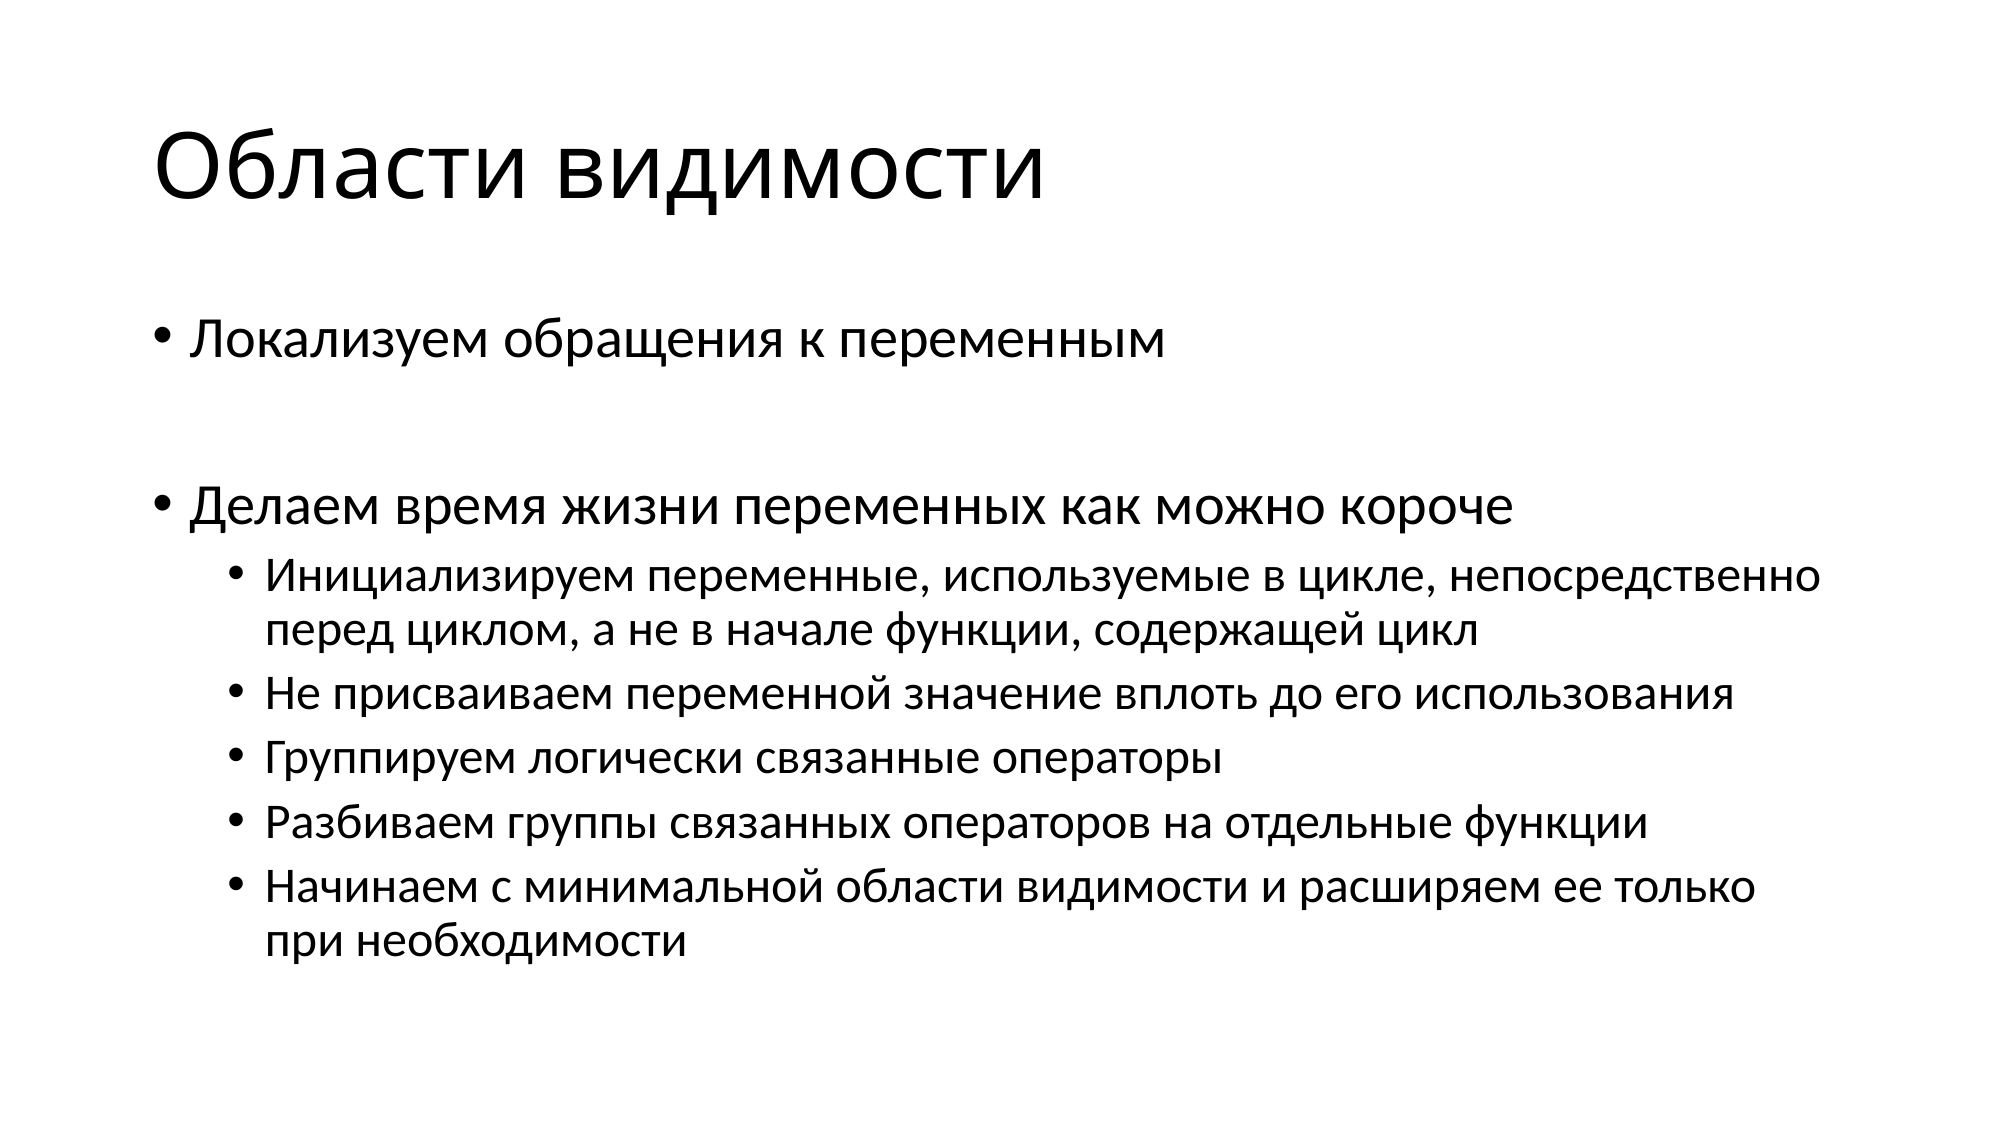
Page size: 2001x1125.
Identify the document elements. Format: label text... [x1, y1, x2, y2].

list Локализуем обращения к переменным Делаем время жизни переменных как можно короче Инициализируем переменные, используемые в цикле, непосредственно перед циклом, а не в начале функции, содержащей цикл Не присваиваем переменной значение вплоть до его использования Группируем логически связанные операторы Разбиваем группы связанных операторов на отдельные функции Начинаем с минимальной области видимости и расширяем ее только при необходимости [137, 299, 1863, 1014]
title Области видимости [137, 59, 1863, 278]
